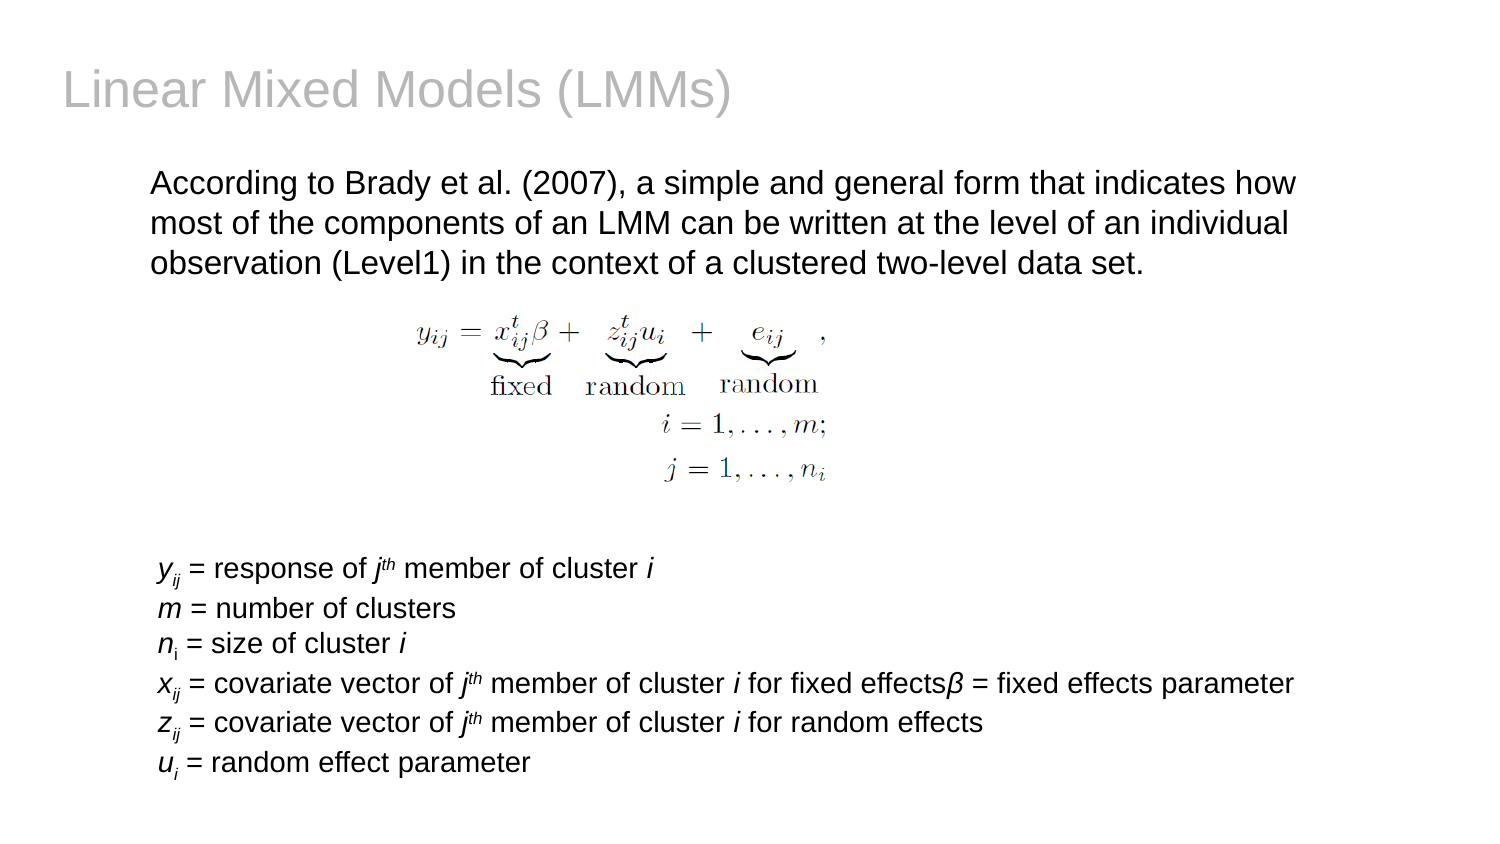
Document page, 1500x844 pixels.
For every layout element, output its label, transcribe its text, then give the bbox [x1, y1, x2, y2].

picture [402, 310, 857, 506]
text_box yij = response of jth member of cluster i m = number of clusters ni = size of cluster i xij = covariate vector of jth member of cluster i for fixed effectsβ = fixed effects parameter zij = covariate vector of jth member of cluster i for random effects ui = random effect parameter [143, 542, 1404, 791]
title Linear Mixed Models (LMMs) [51, 39, 1449, 134]
text_box According to Brady et al. (2007), a simple and general form that indicates how most of the components of an LMM can be written at the level of an individual observation (Level1) in the context of a clustered two-level data set. [135, 153, 1365, 289]
